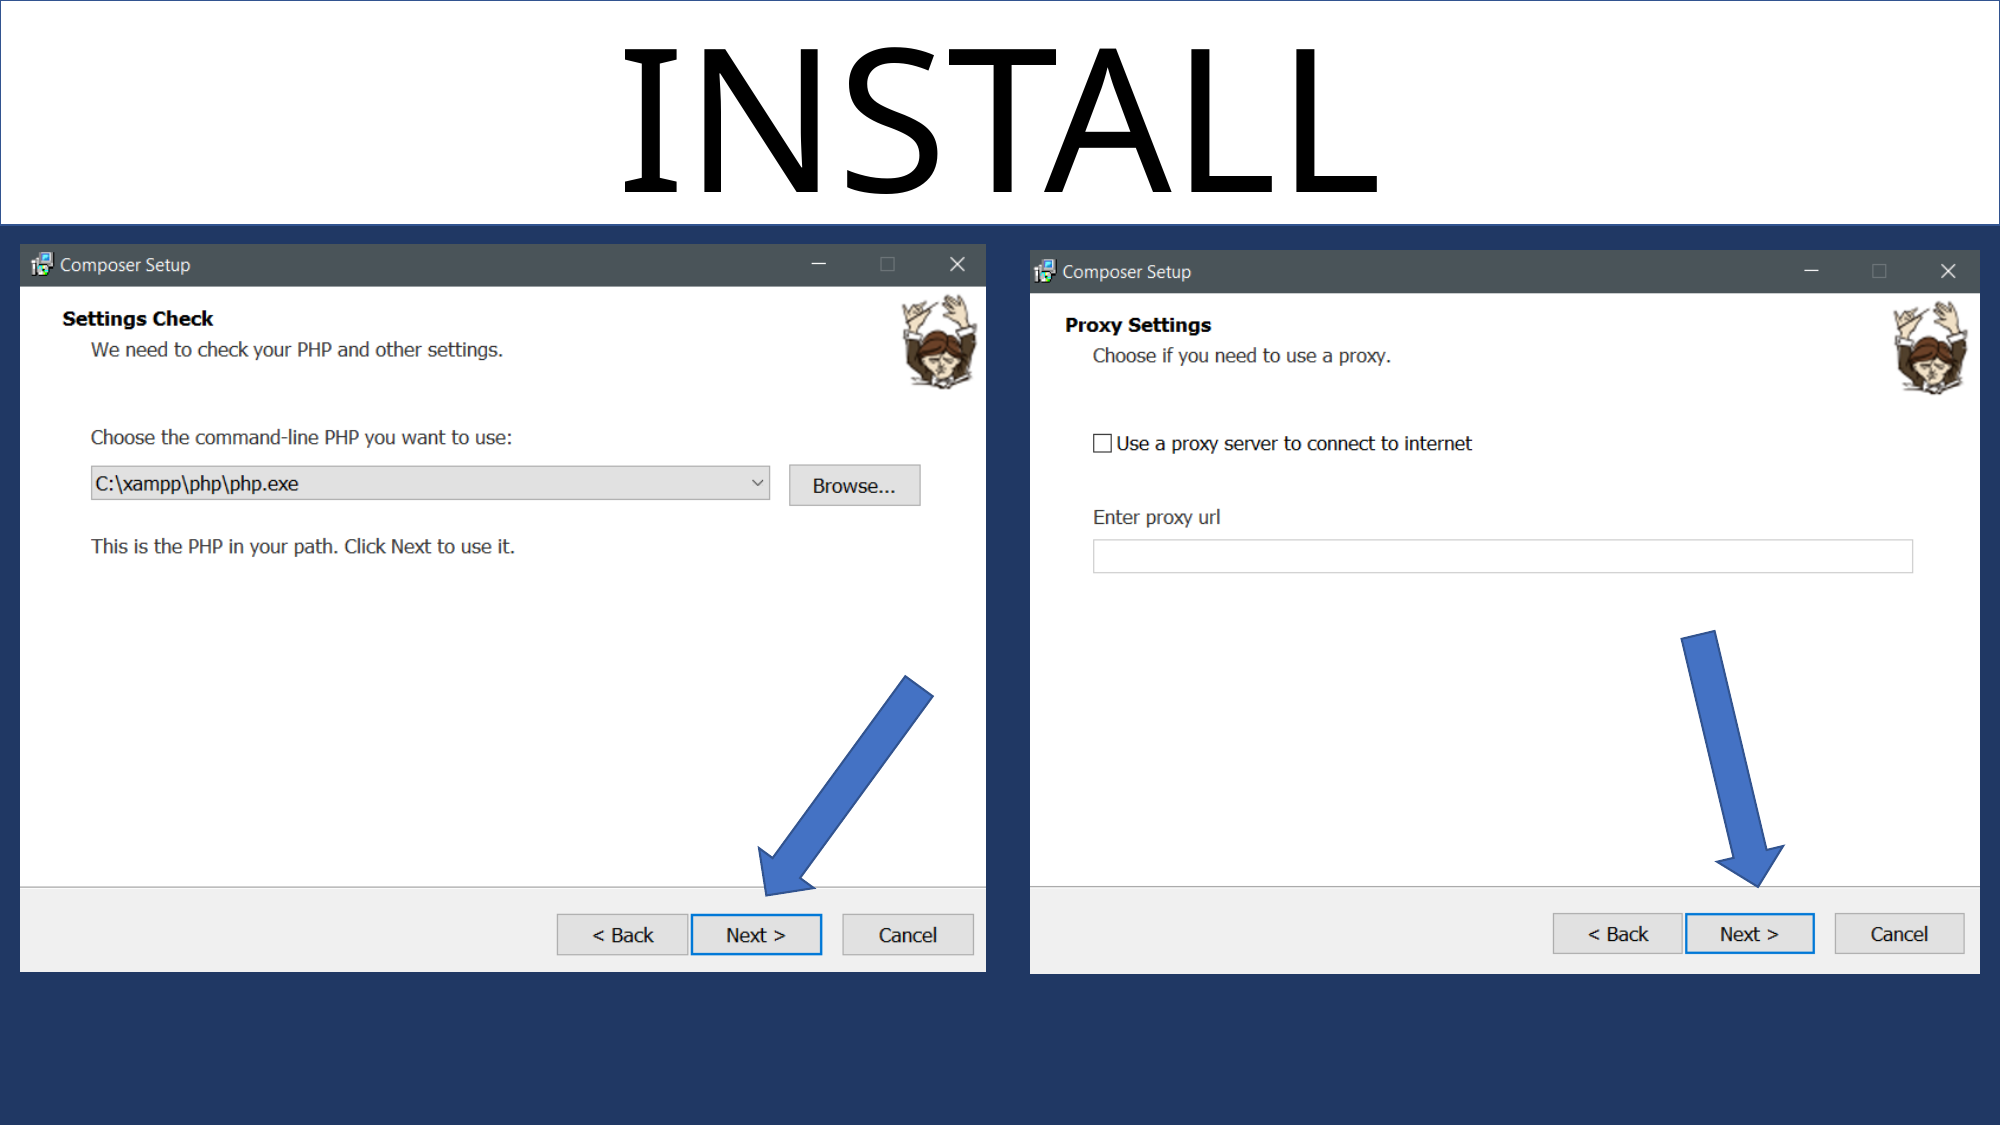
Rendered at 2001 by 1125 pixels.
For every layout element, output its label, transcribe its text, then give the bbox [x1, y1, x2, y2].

picture [20, 244, 986, 973]
text_box INSTALL [0, 0, 2000, 226]
picture [1030, 250, 1980, 974]
